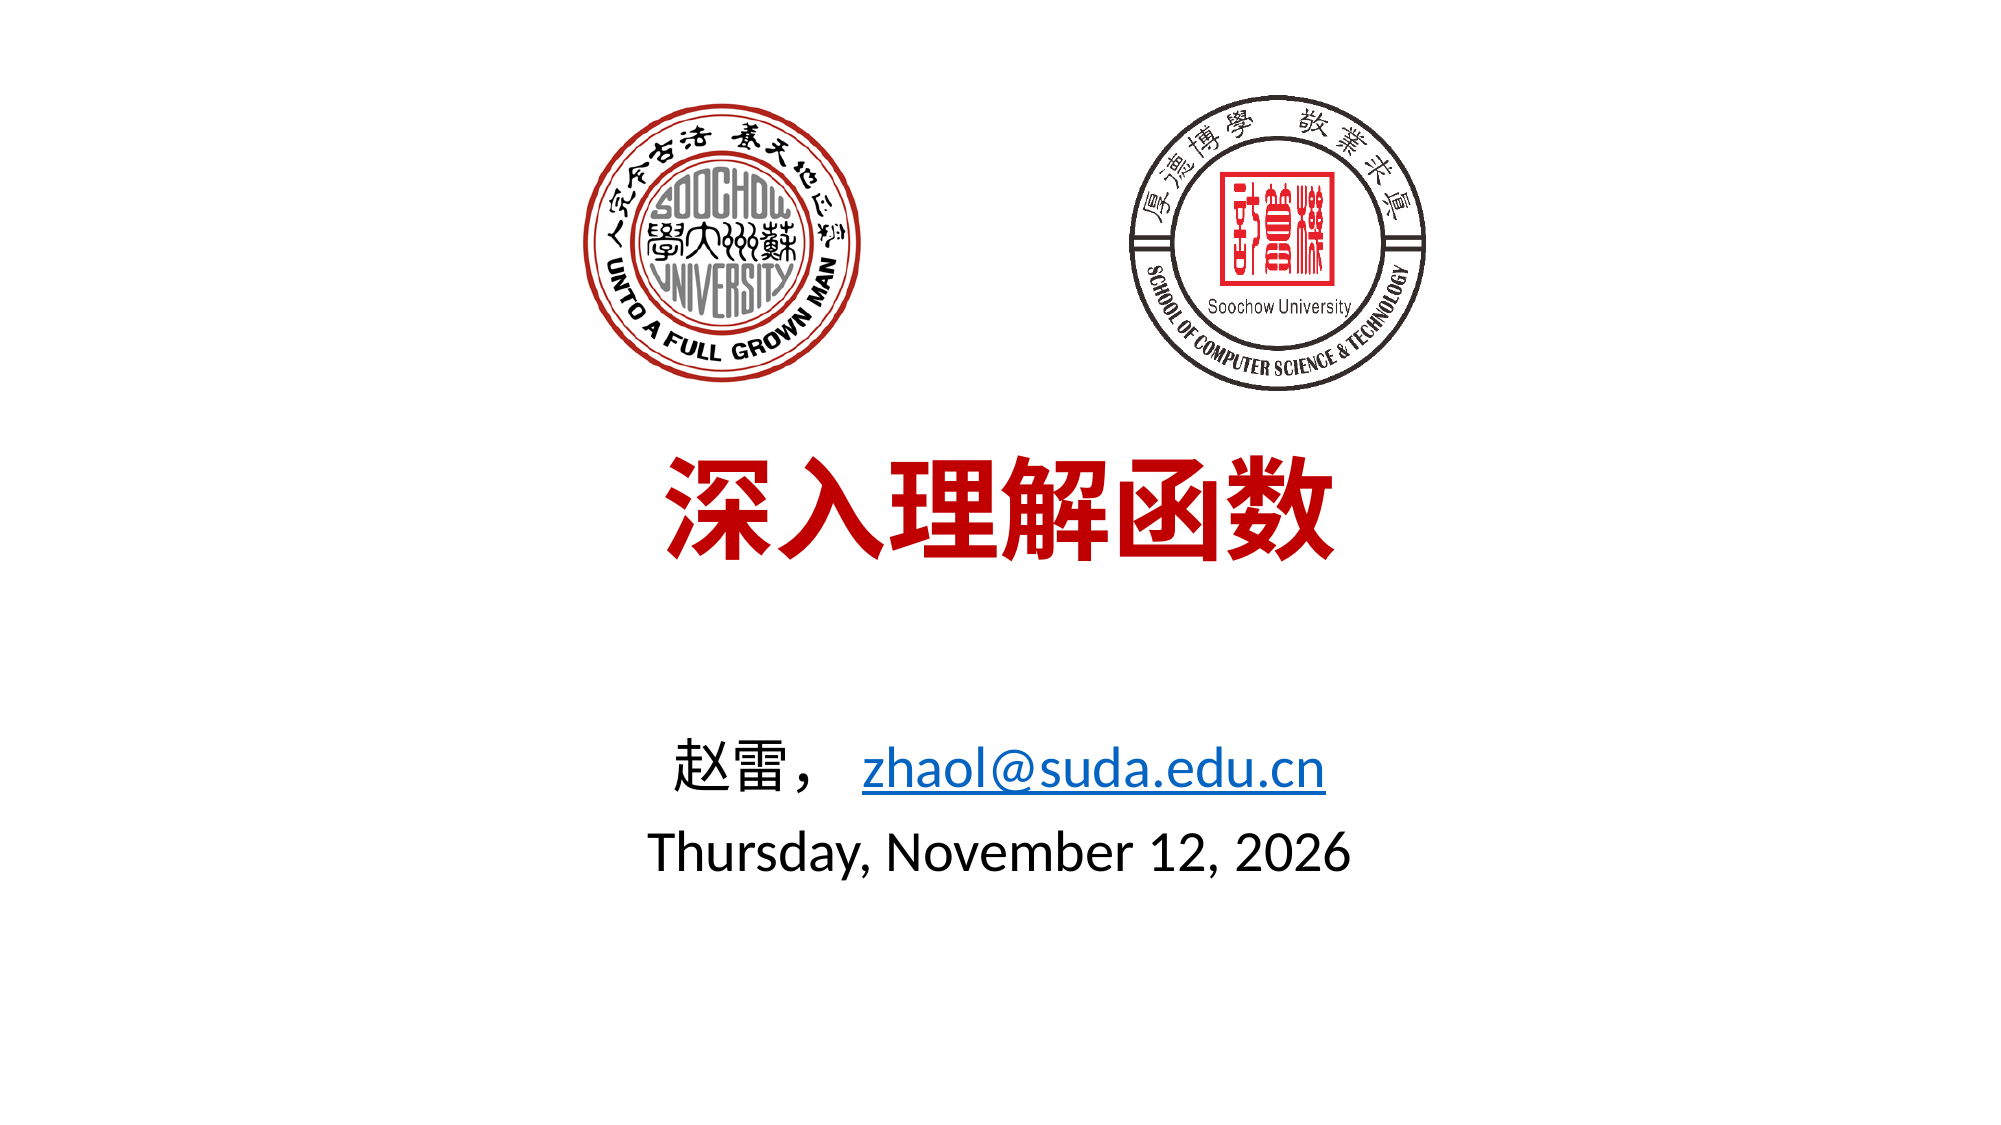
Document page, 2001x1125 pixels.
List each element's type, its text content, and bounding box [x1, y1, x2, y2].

picture [1129, 95, 1426, 391]
list 赵雷，zhaol@suda.edu.cn 2021年11月29日 [427, 679, 1573, 943]
picture [574, 95, 871, 391]
title 深入理解函数 [99, 421, 1900, 610]
